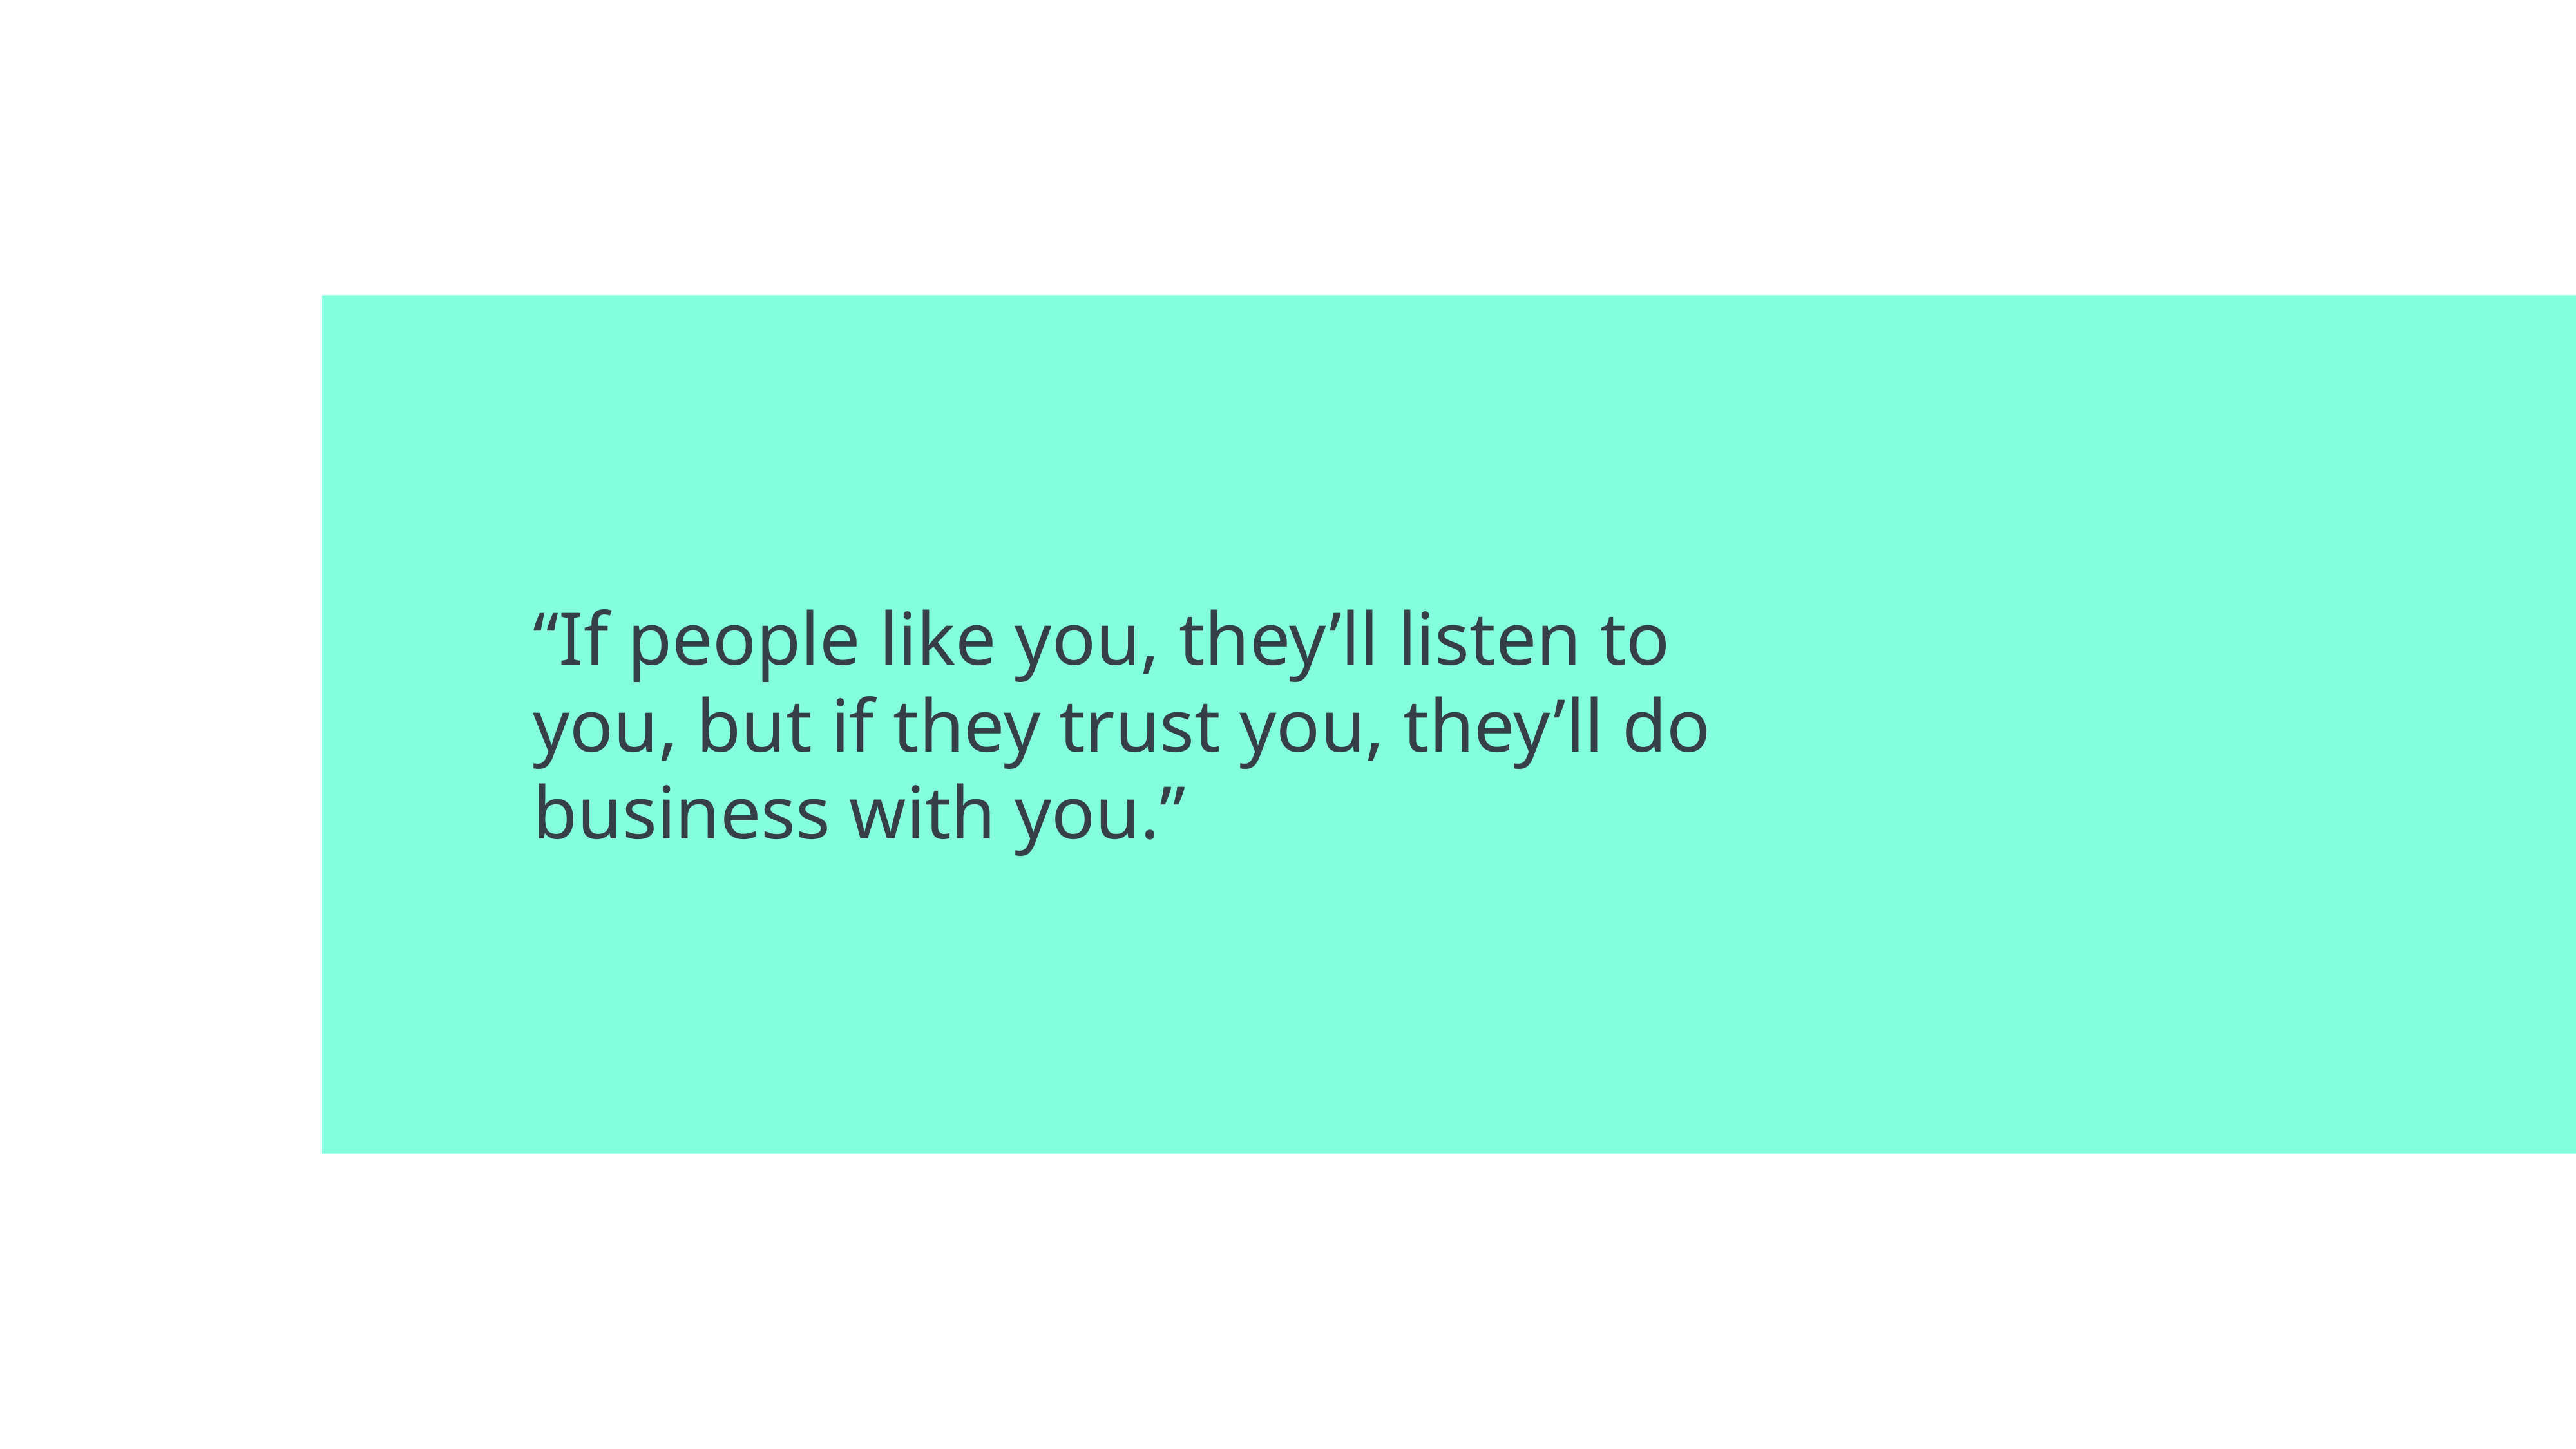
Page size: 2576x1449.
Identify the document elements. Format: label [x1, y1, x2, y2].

picture [321, 295, 2576, 1154]
